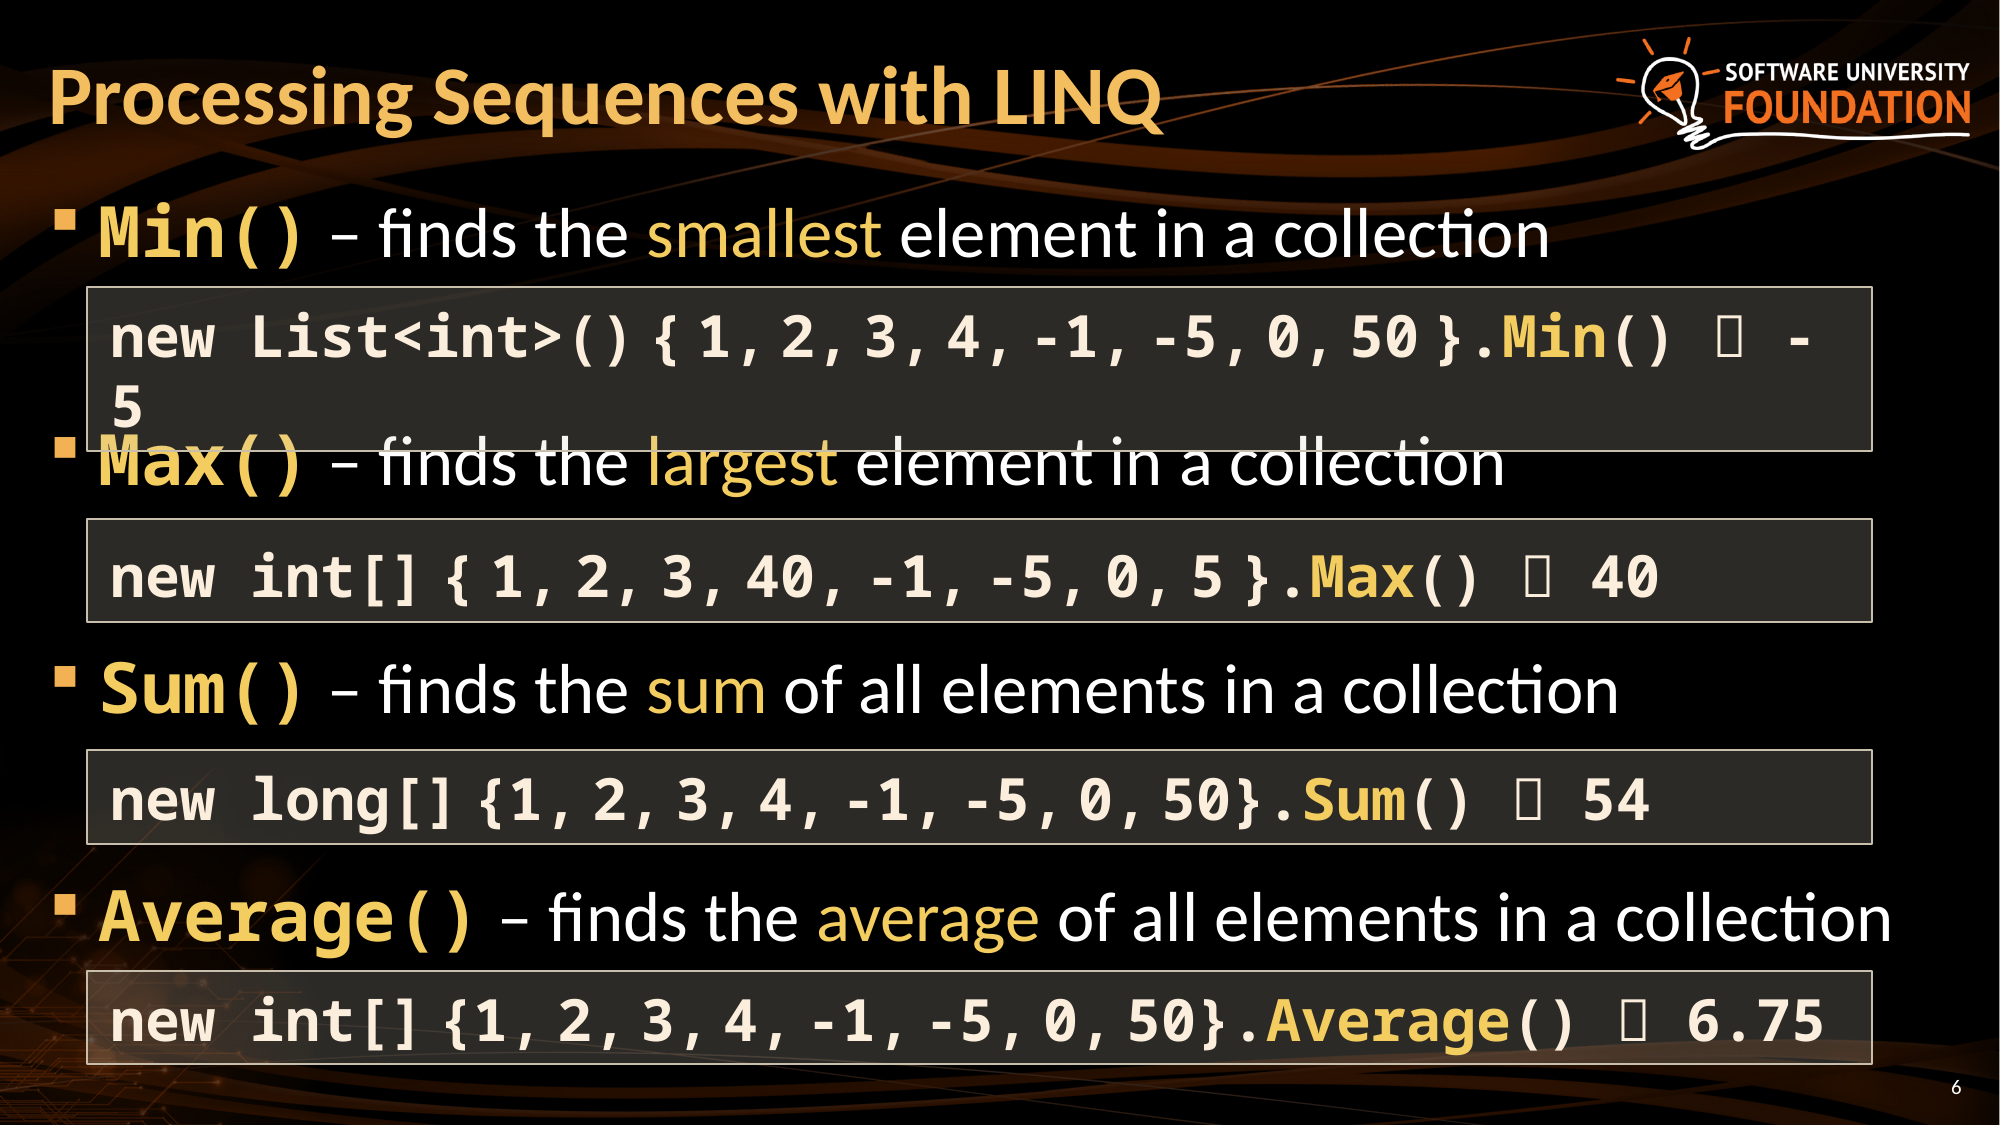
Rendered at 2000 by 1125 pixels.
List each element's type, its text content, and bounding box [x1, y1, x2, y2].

picture [0, 0, 2000, 1125]
text_box new List<int>() { 1, 2, 3, 4, -1, -5, 0, 50 }.Min()  -5 [87, 287, 1873, 451]
text_box new int[] { 1, 2, 3, 40, -1, -5, 0, 5 }.Max()  40 [87, 518, 1873, 623]
list Min() – finds the smallest element in a collection Max() – finds the largest element in a collection Sum() – finds the sum of all elements in a collection Average() – finds the average of all elements in a collection [31, 176, 1968, 1103]
text_box new long[] {1, 2, 3, 4, -1, -5, 0, 50}.Sum()  54 [87, 750, 1873, 844]
title Processing Sequences with LINQ [30, 6, 1602, 189]
text_box new int[] {1, 2, 3, 4, -1, -5, 0, 50}.Average()  6.75 [87, 970, 1873, 1065]
